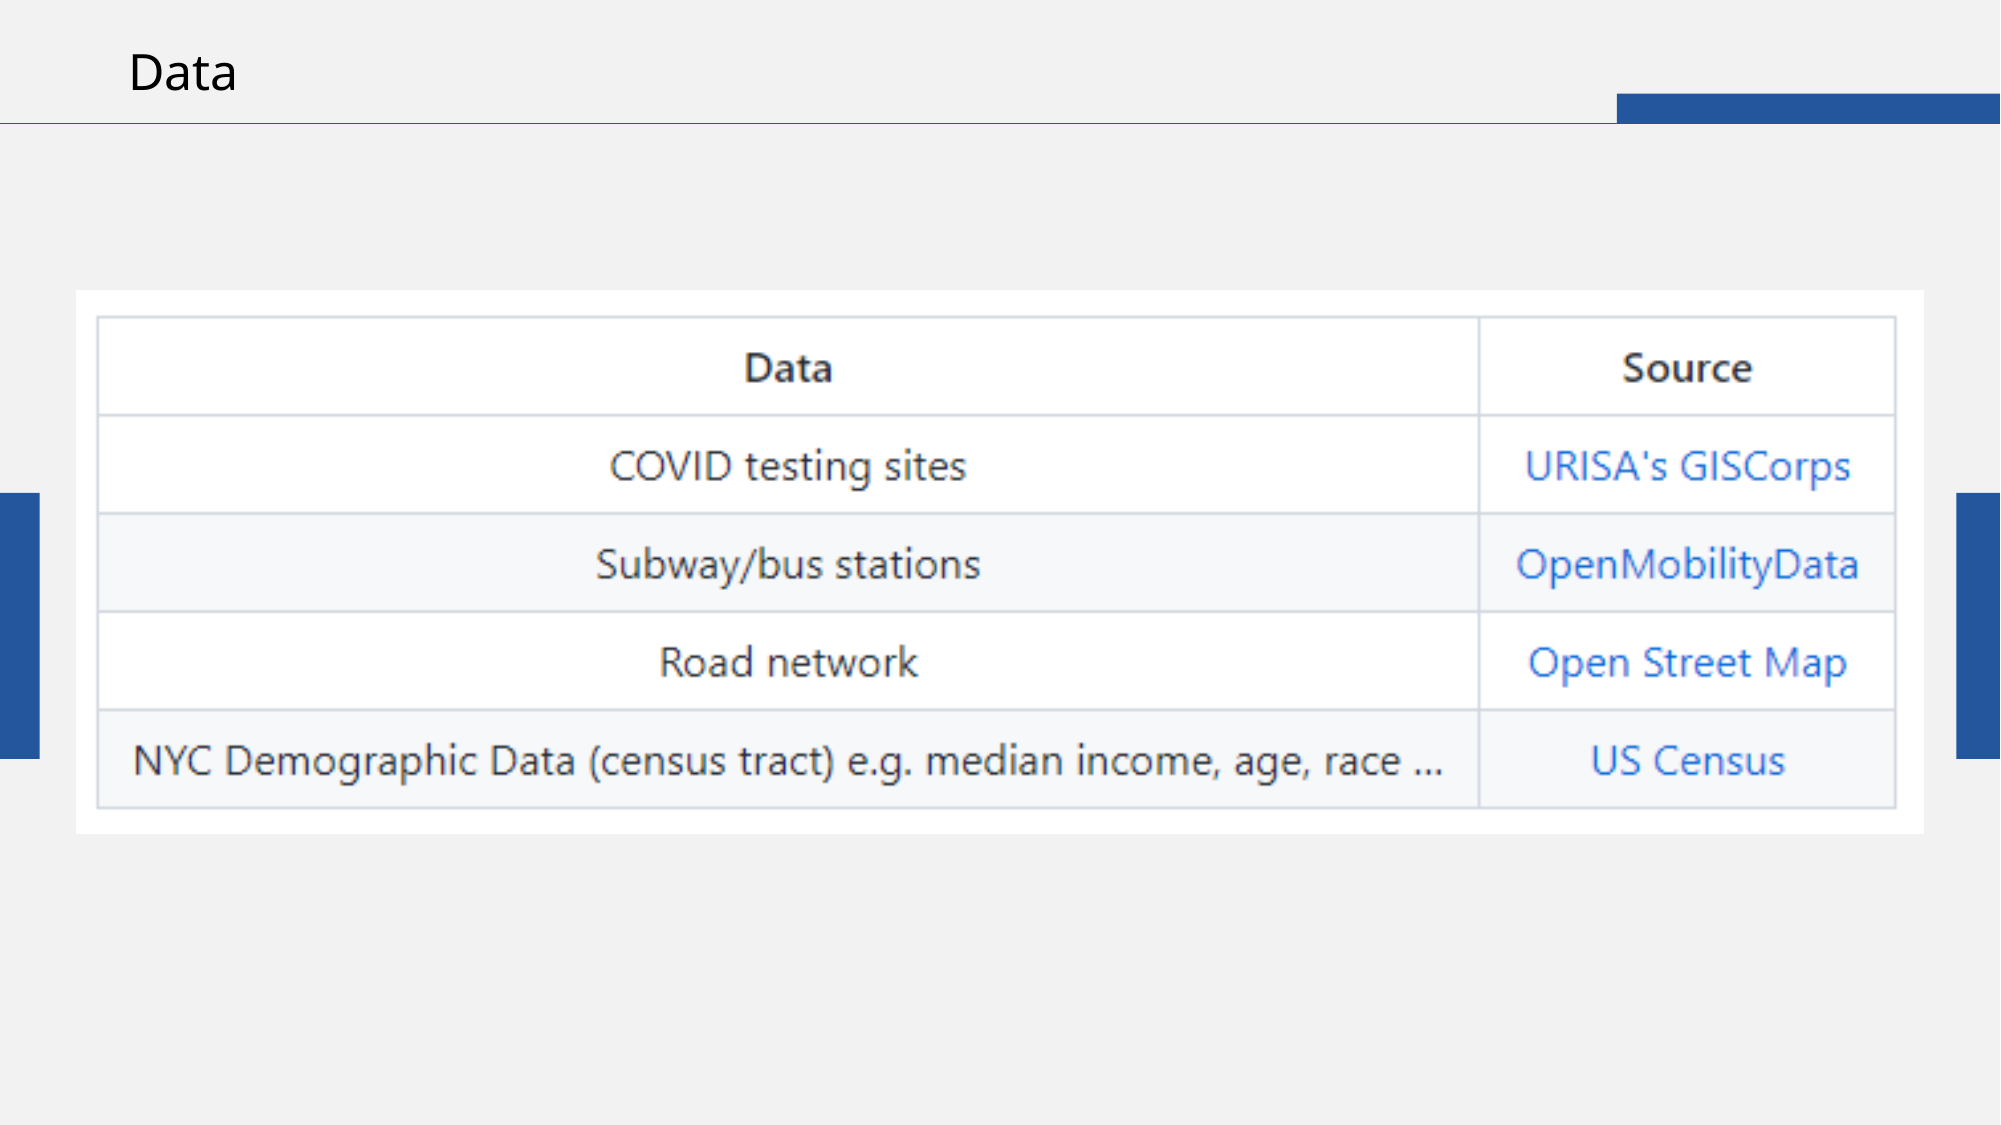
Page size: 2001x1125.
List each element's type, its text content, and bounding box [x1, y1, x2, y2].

text_box [1956, 492, 2000, 759]
text_box [0, 492, 40, 759]
picture [76, 290, 1924, 835]
text_box Data [113, 33, 254, 108]
